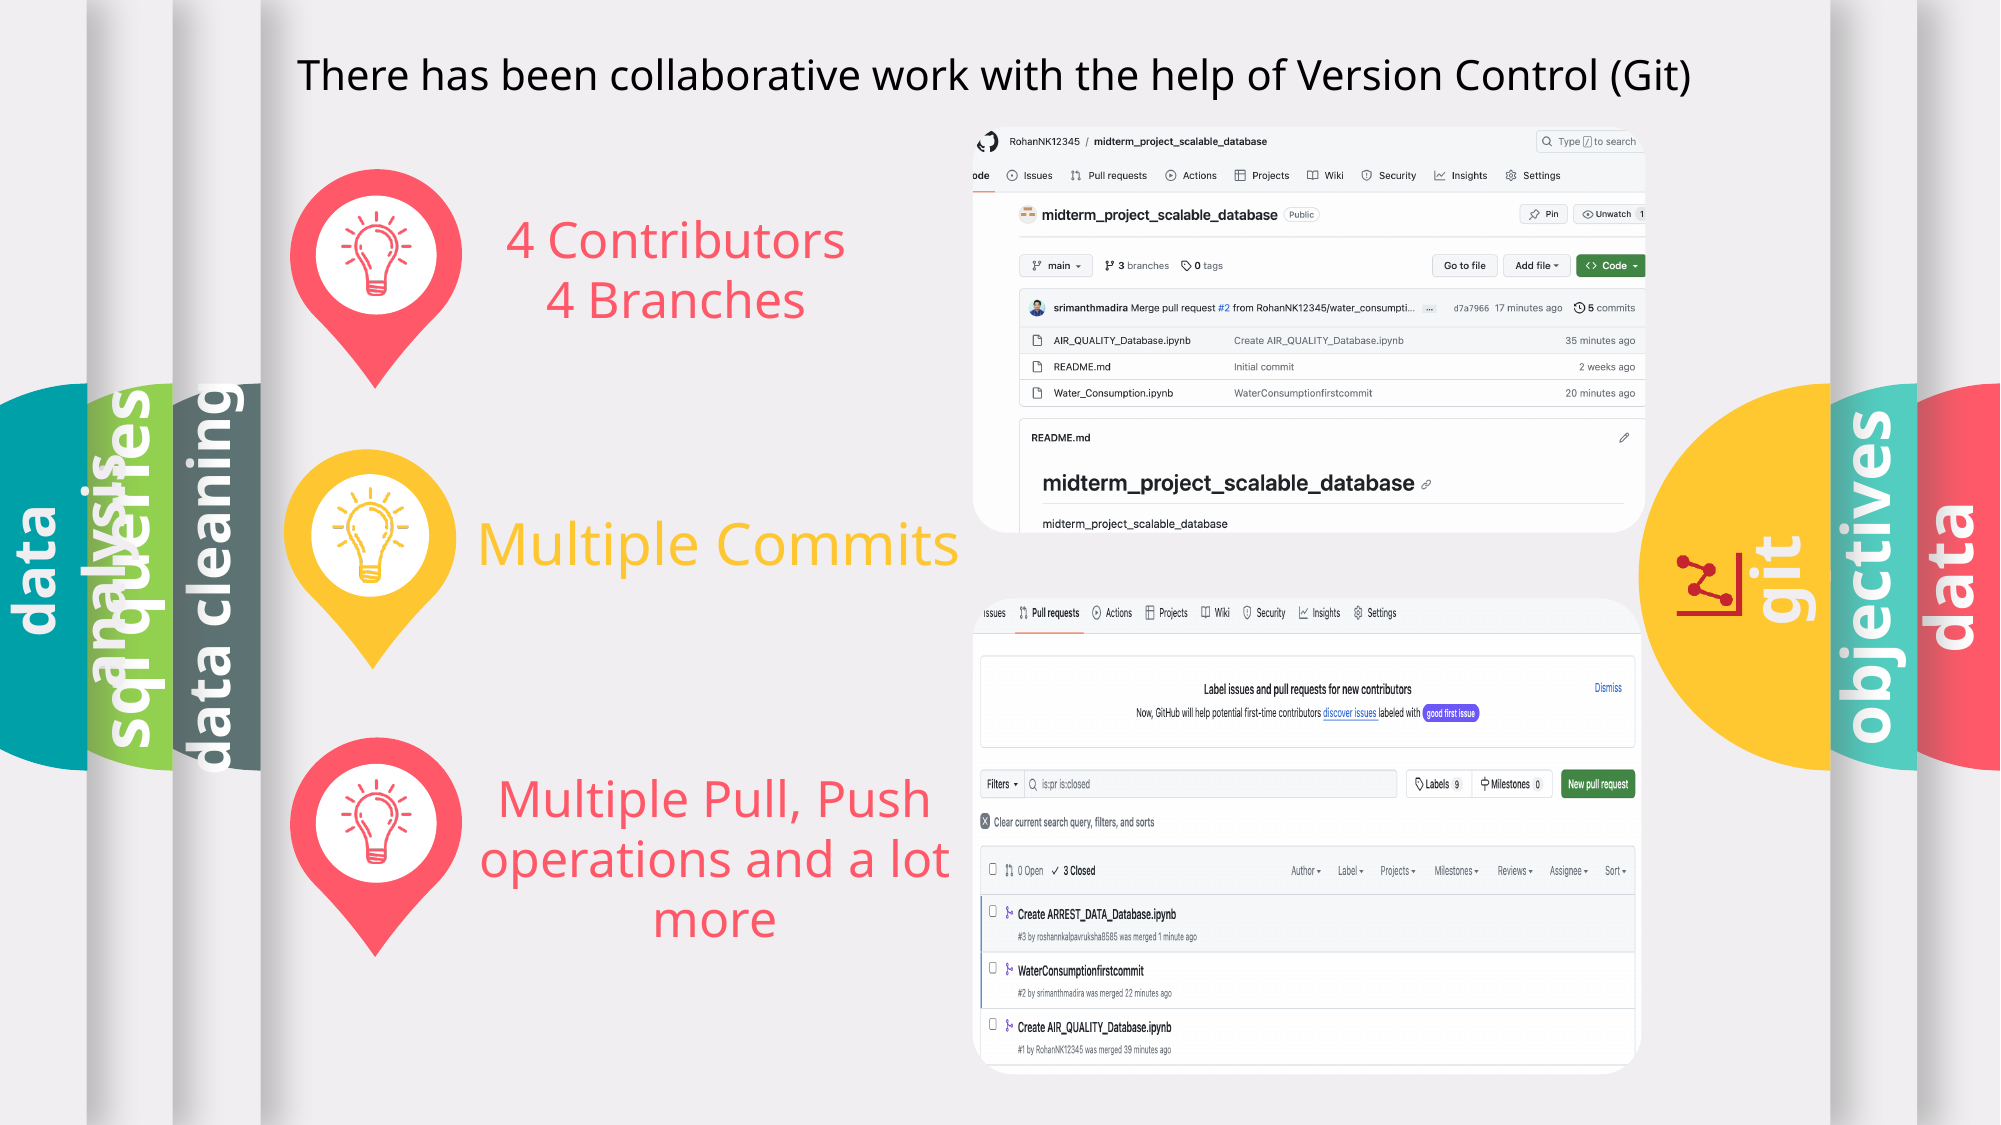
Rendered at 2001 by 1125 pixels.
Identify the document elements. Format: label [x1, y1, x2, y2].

text_box [173, 0, 261, 1125]
text_box [1831, 0, 1918, 1125]
text_box [289, 169, 463, 341]
picture [1664, 540, 1754, 629]
text_box [88, 0, 173, 1125]
text_box [0, 0, 88, 1125]
text_box [285, 447, 455, 624]
text_box [1918, 0, 2000, 1125]
text_box [261, 0, 1831, 1125]
picture [972, 598, 1642, 1075]
picture [972, 126, 1646, 533]
text_box [289, 737, 463, 909]
